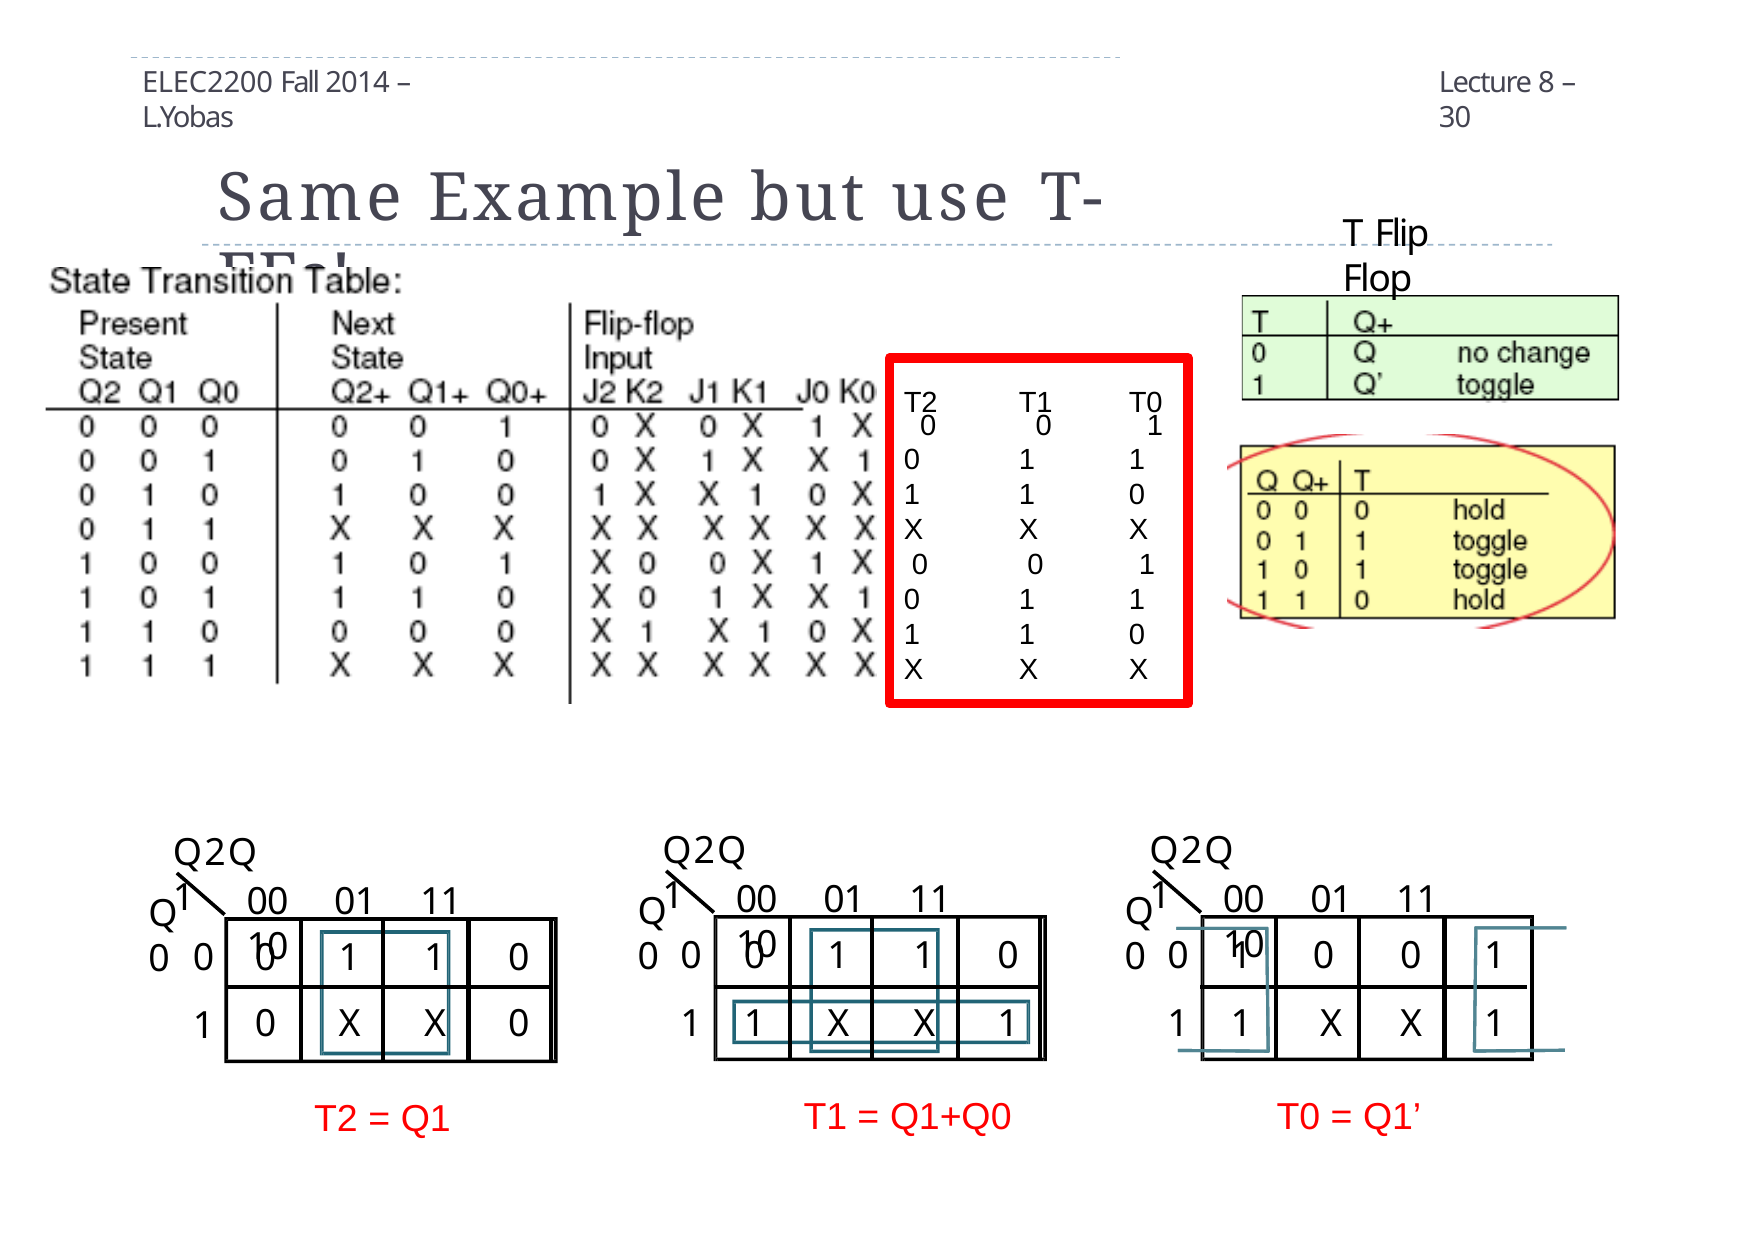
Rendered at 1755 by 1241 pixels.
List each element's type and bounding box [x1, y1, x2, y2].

table_header [1477, 930, 1527, 985]
table_header [1278, 917, 1357, 985]
table_header [303, 917, 381, 985]
text_box [140, 61, 501, 134]
table_header [553, 917, 788, 987]
text_box [1122, 824, 1567, 1062]
text_box [1241, 207, 1620, 403]
text_box [801, 1090, 1014, 1138]
text_box [888, 356, 1190, 706]
table_cell [792, 989, 870, 1060]
table_cell [188, 987, 299, 1060]
title [215, 152, 1202, 362]
table_header [188, 917, 299, 987]
text_box [146, 826, 544, 980]
table_header [1447, 917, 1527, 985]
text_box [1436, 61, 1614, 134]
table_cell [1447, 989, 1527, 1060]
table_header [471, 917, 549, 985]
table_header [960, 917, 1038, 985]
text_box [224, 1060, 558, 1064]
text_box [1176, 926, 1270, 1053]
table_header [1042, 917, 1274, 987]
table_header [1361, 917, 1442, 985]
text_box [312, 1092, 453, 1140]
text_box [1227, 434, 1616, 629]
text_box [45, 267, 877, 704]
table_header [874, 917, 956, 985]
table_cell [960, 989, 1038, 1060]
table_header [792, 917, 870, 985]
table_cell [471, 989, 549, 1060]
text_box [1274, 1090, 1424, 1138]
table_cell [874, 989, 956, 1060]
table_header [385, 917, 466, 985]
text_box [635, 824, 1047, 917]
table_cell [385, 989, 466, 1060]
table_cell [1042, 987, 1274, 1060]
table_cell [1361, 989, 1442, 1060]
table_cell [303, 989, 381, 1060]
table_cell [1476, 989, 1527, 1049]
table_cell [1278, 989, 1357, 1060]
table_cell [553, 987, 788, 1060]
